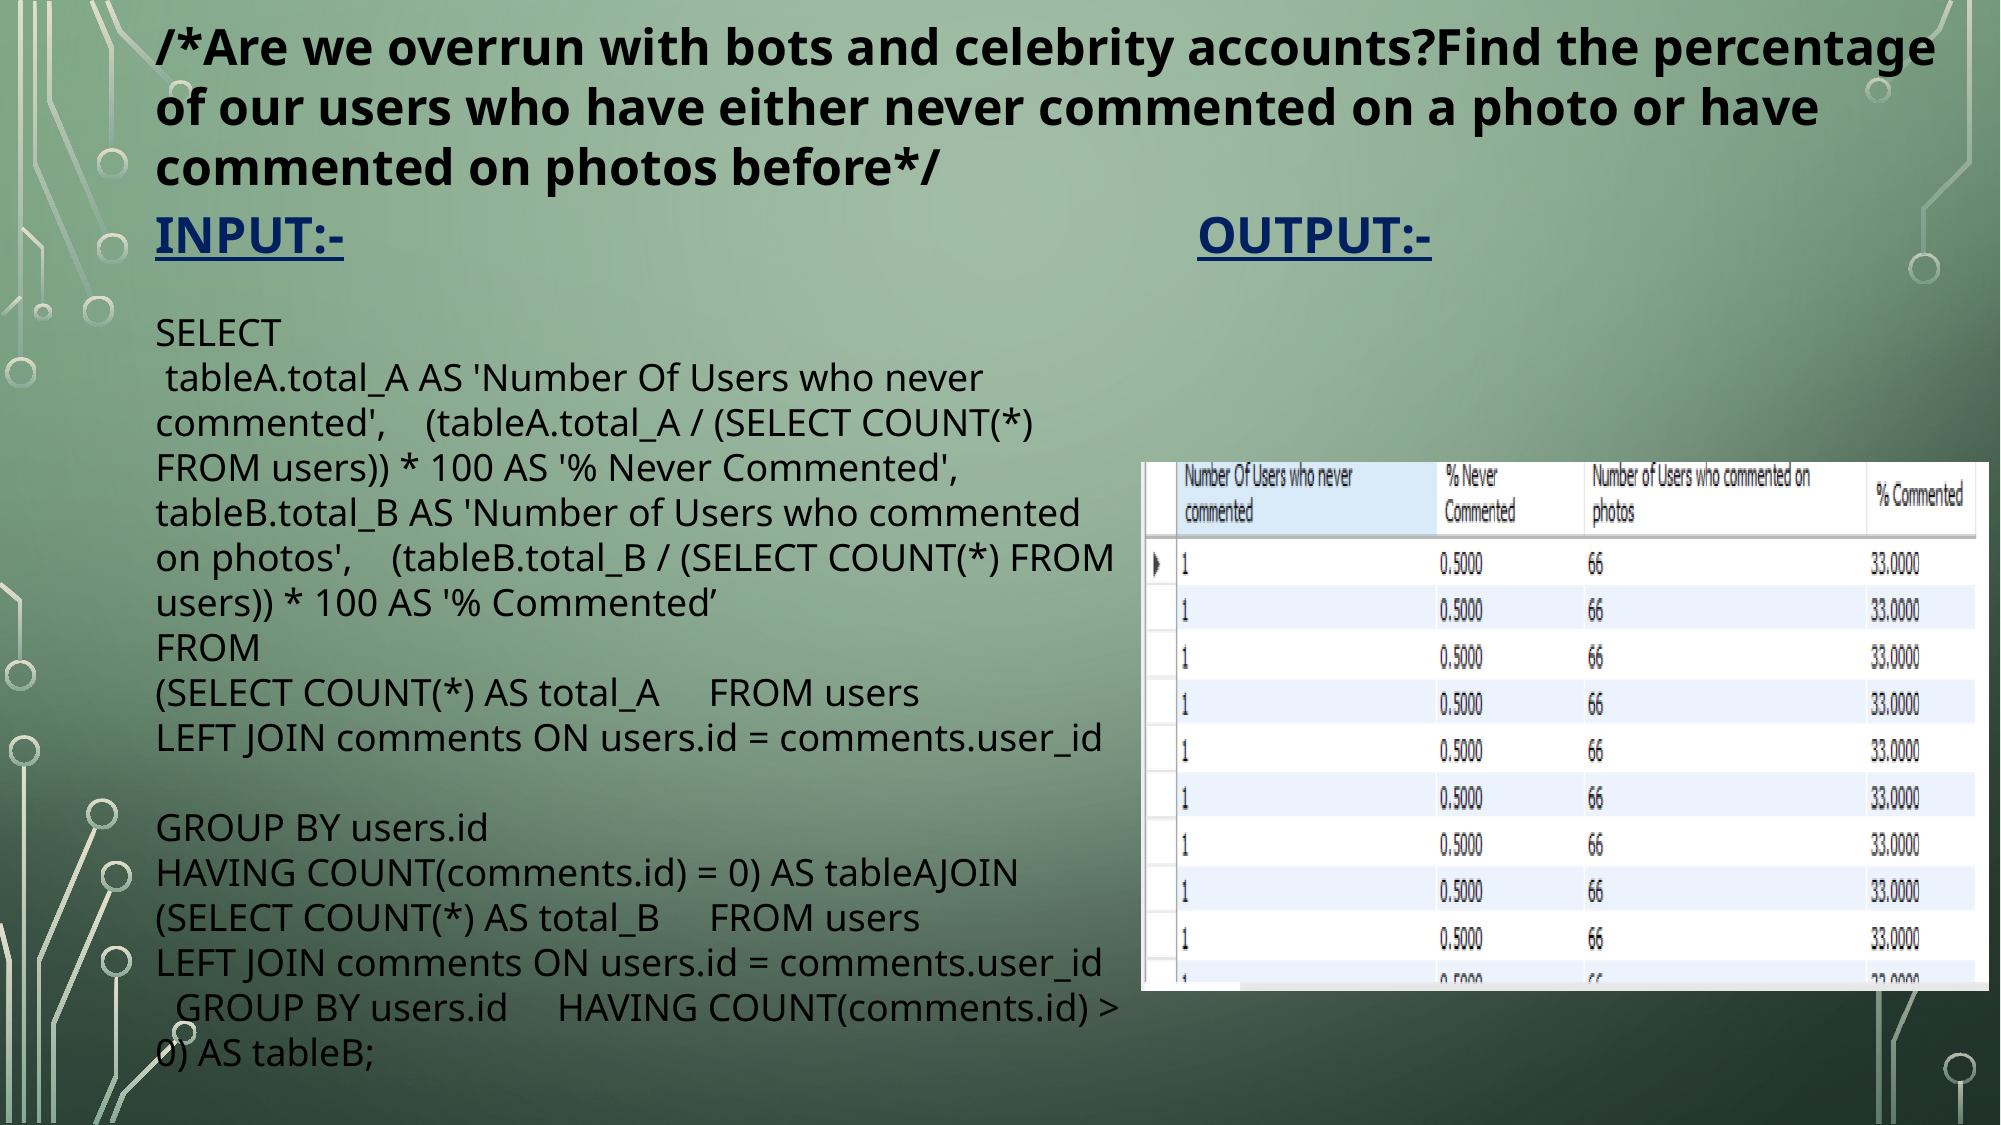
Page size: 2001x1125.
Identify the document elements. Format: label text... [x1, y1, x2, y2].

text_box /*Are we overrun with bots and celebrity accounts?Find the percentage of our users who have either never commented on a photo or have commented on photos before*/ [140, 7, 1954, 203]
picture [1141, 462, 1989, 991]
text_box INPUT:- SELECT tableA.total_A AS 'Number Of Users who never commented', (tableA.total_A / (SELECT COUNT(*) FROM users)) * 100 AS '% Never Commented', tableB.total_B AS 'Number of Users who commented on photos', (tableB.total_B / (SELECT COUNT(*) FROM users)) * 100 AS '% Commented’ FROM (SELECT COUNT(*) AS total_A FROM users LEFT JOIN comments ON users.id = comments.user_id GROUP BY users.id HAVING COUNT(comments.id) = 0) AS tableAJOIN (SELECT COUNT(*) AS total_B FROM users LEFT JOIN comments ON users.id = comments.user_id GROUP BY users.id HAVING COUNT(comments.id) > 0) AS tableB; [140, 196, 1142, 1081]
text_box OUTPUT:- [1182, 196, 1478, 271]
